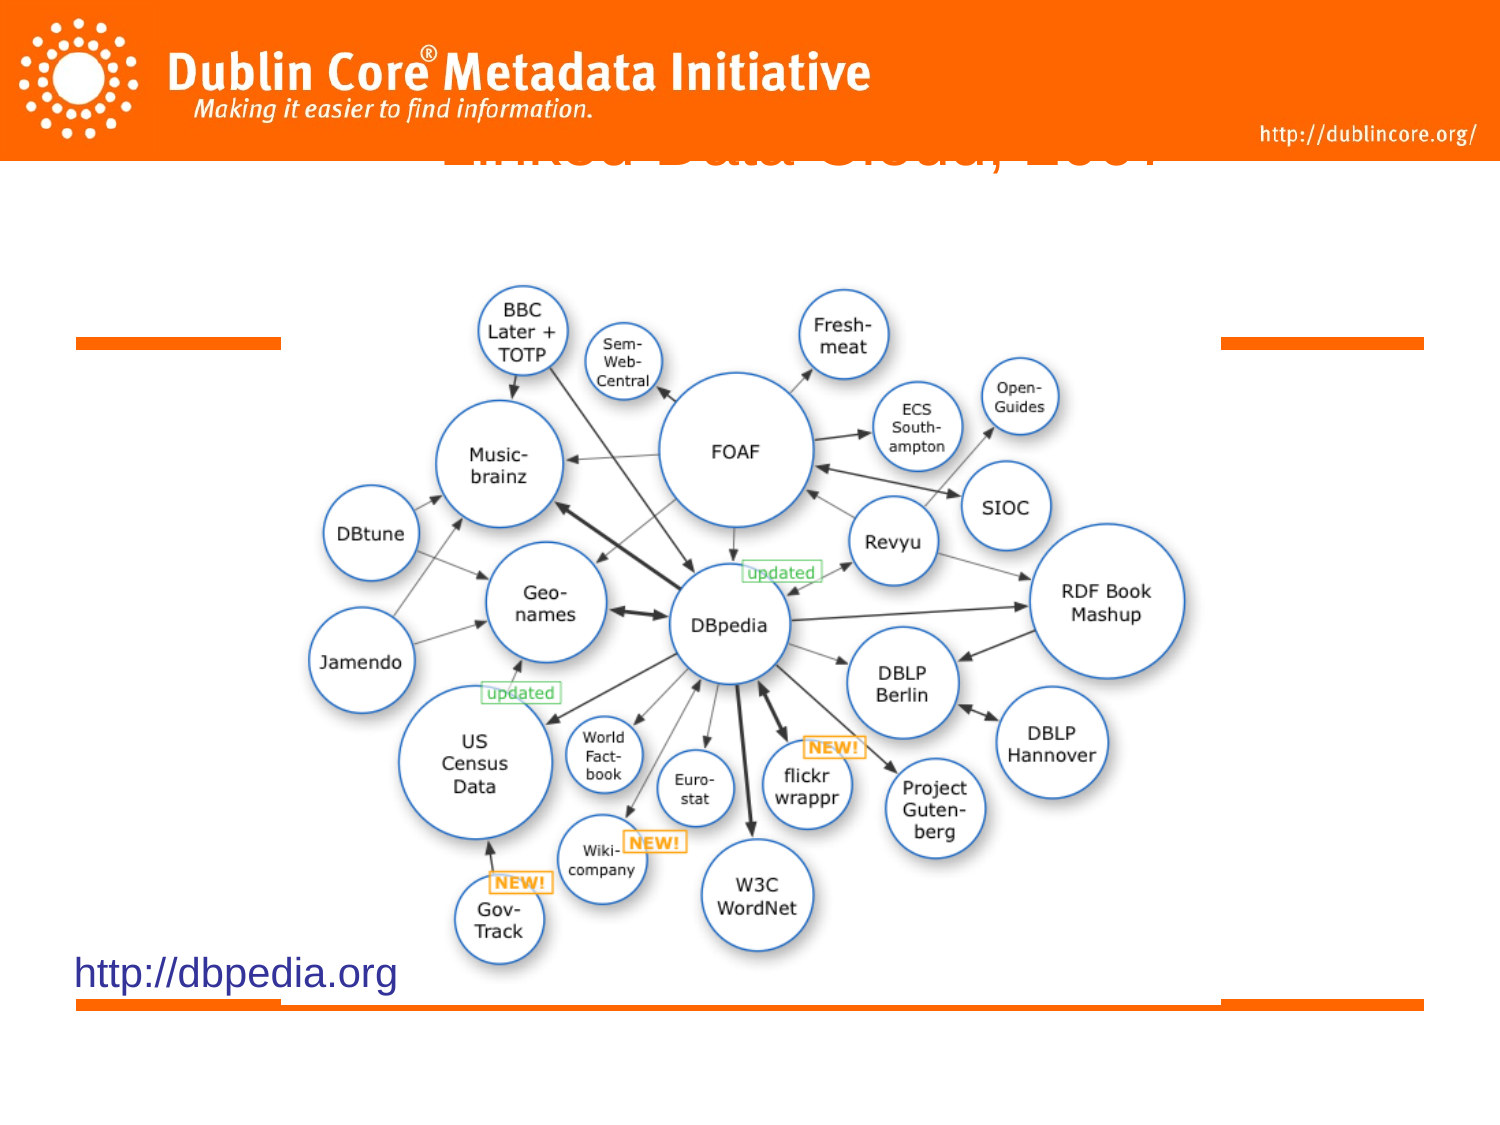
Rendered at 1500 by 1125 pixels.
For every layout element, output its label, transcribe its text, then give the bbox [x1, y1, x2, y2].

text_box http://dbpedia.org [59, 938, 275, 1004]
picture [0, 0, 1500, 161]
picture [76, 262, 1424, 1011]
title Linked Data Cloud, 2007 [187, 44, 1425, 233]
